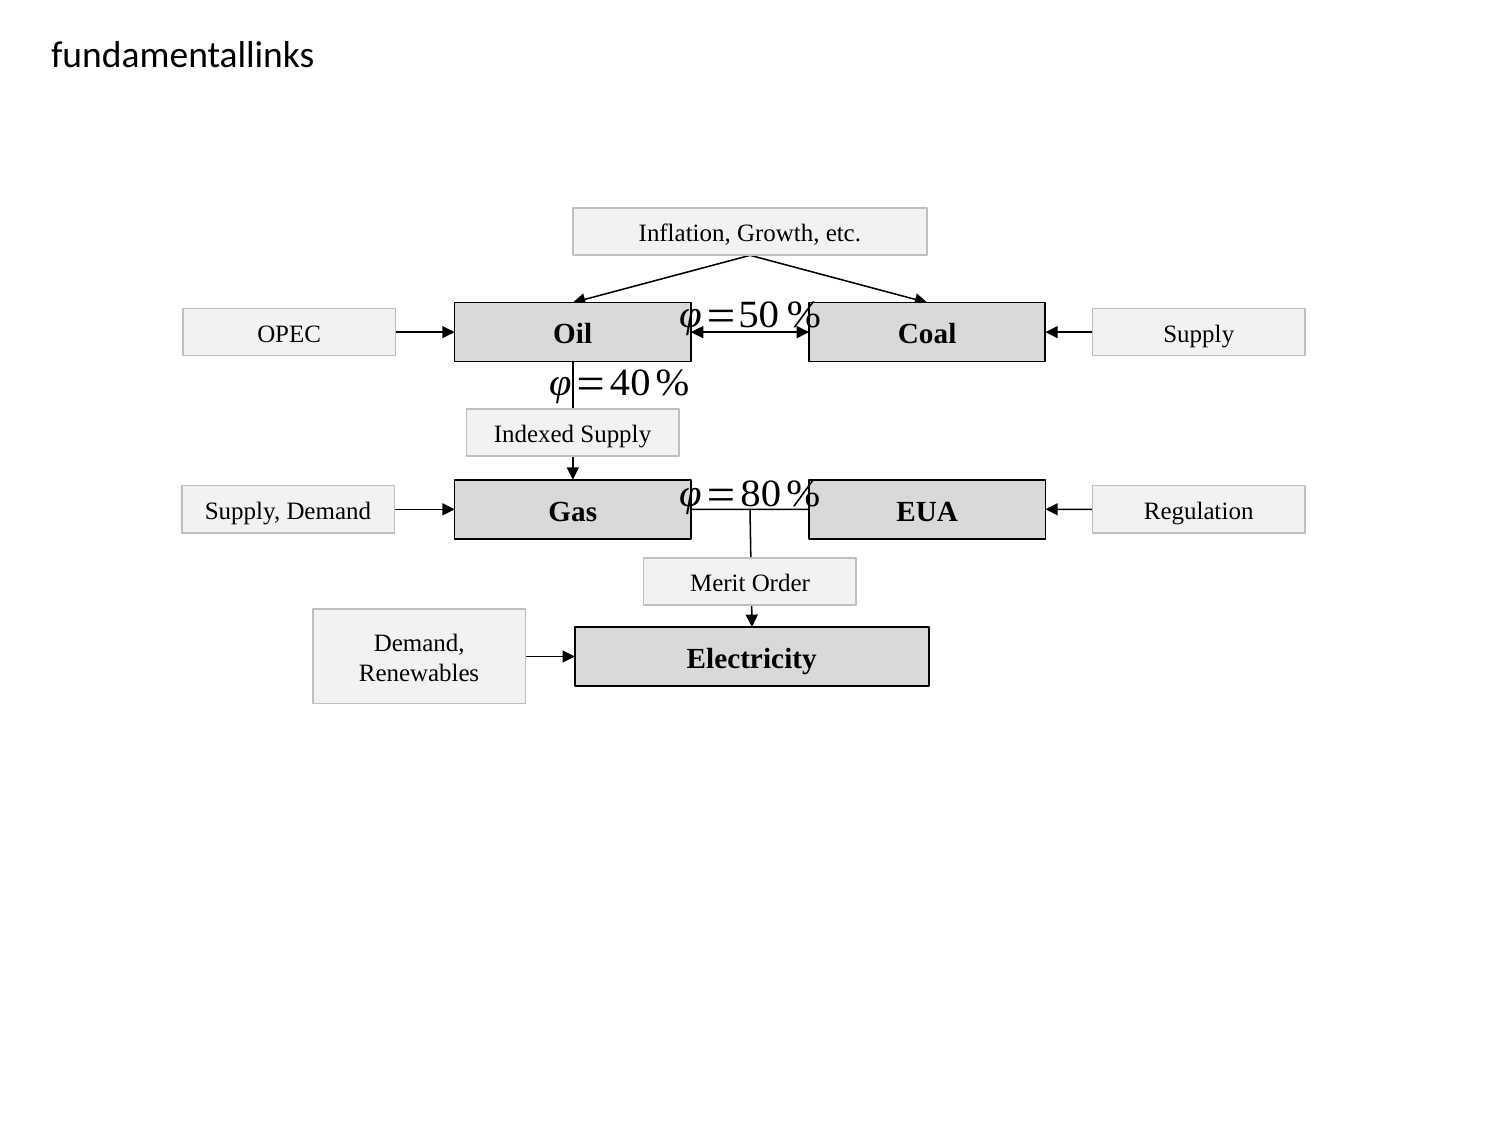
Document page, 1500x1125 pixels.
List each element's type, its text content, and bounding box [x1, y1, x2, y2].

text_box Indexed Supply [464, 407, 568, 458]
text_box EUA [807, 478, 1047, 541]
text_box Merit Order [757, 556, 858, 607]
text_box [749, 508, 753, 628]
text_box Regulation [1090, 484, 1307, 535]
text_box Oil [453, 301, 693, 364]
text_box OPEC [181, 306, 398, 358]
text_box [572, 255, 747, 303]
text_box fundamentallinks [36, 22, 330, 82]
text_box Electricity [573, 625, 931, 688]
text_box Supply, Demand [180, 484, 396, 535]
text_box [749, 255, 928, 303]
text_box Merit Order [642, 556, 744, 607]
text_box Indexed Supply [578, 407, 681, 458]
text_box Gas [453, 478, 693, 541]
text_box Coal [807, 301, 1047, 364]
text_box Demand, Renewables [311, 607, 528, 706]
text_box Inflation, Growth, etc. [571, 206, 929, 255]
text_box Supply [1090, 306, 1307, 358]
